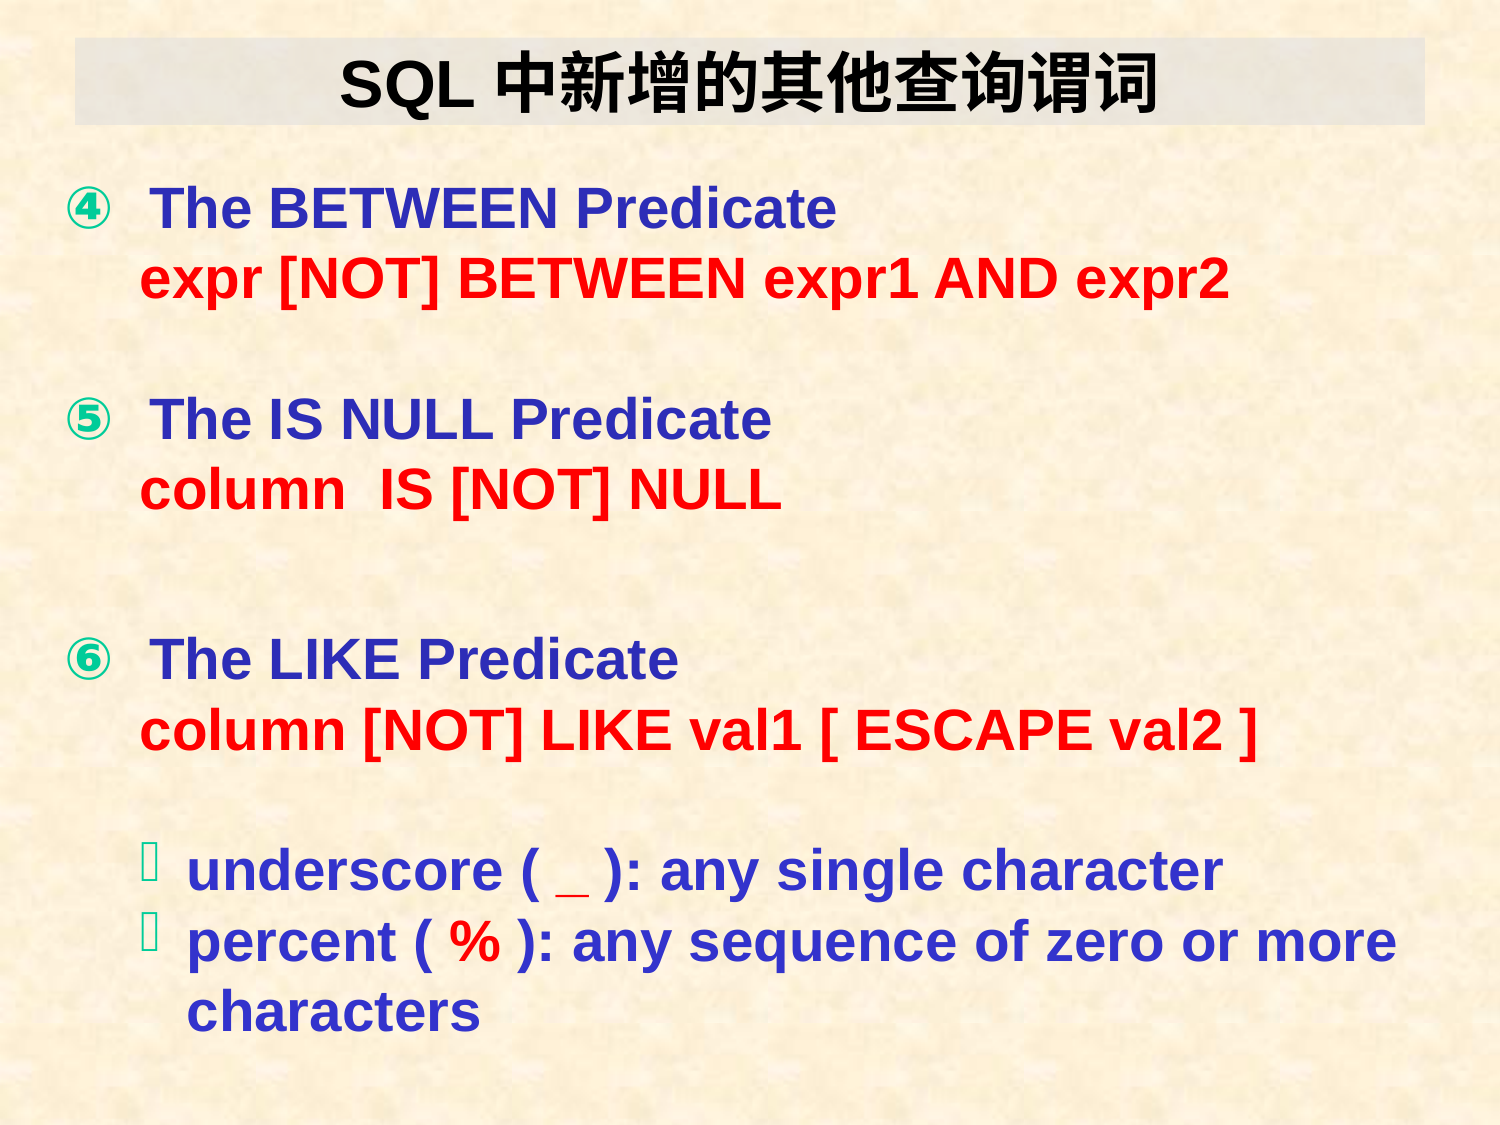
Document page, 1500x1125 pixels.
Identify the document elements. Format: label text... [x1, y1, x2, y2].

picture [0, 0, 1500, 1125]
title SQL中新增的其他查询谓词 [74, 37, 1426, 126]
list The BETWEEN Predicate expr [NOT] BETWEEN expr1 AND expr2 The IS NULL Predicate column IS [NOT] NULL The LIKE Predicate column [NOT] LIKE val1 [ ESCAPE val2 ] underscore ( _ ): any single character percent ( % ): any sequence of zero or more characters [49, 162, 1463, 1051]
